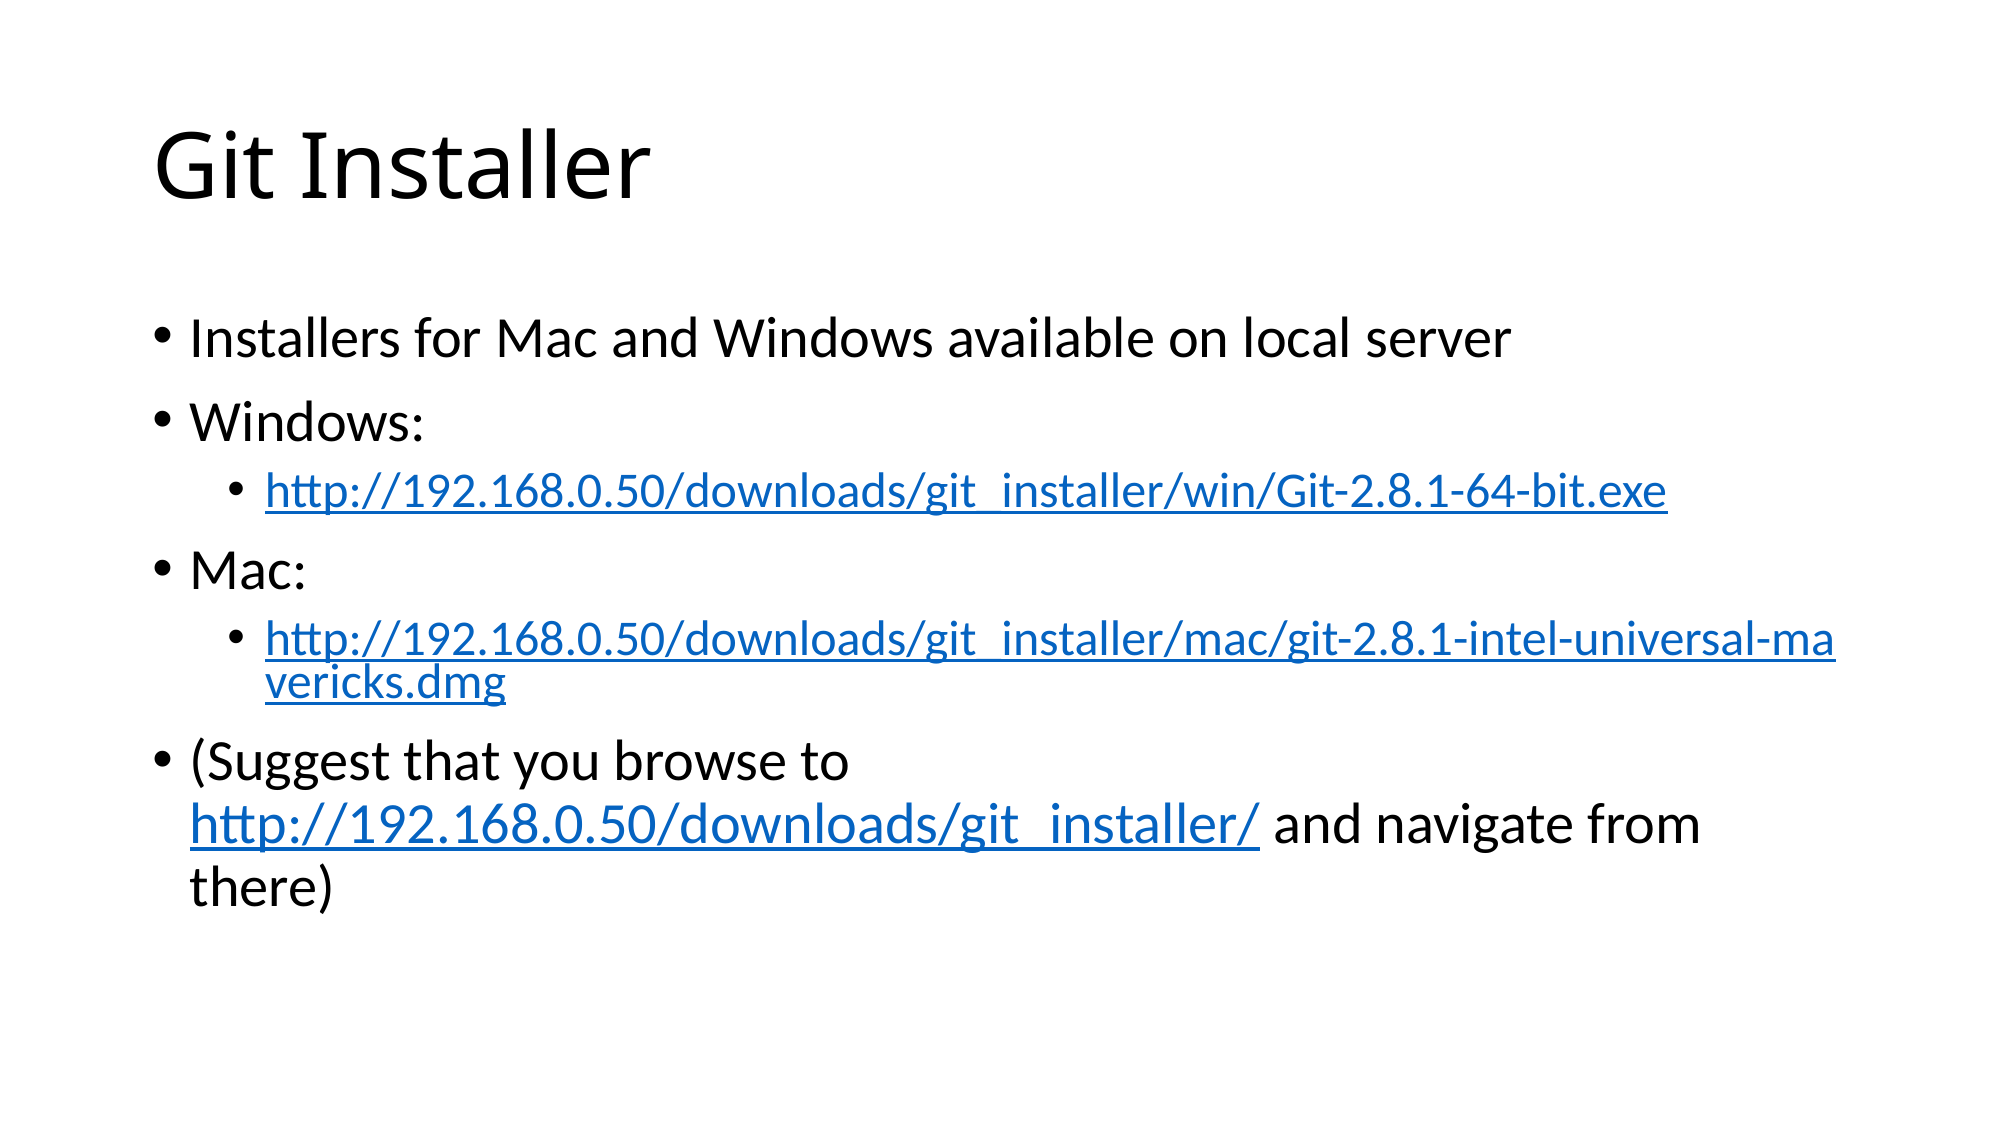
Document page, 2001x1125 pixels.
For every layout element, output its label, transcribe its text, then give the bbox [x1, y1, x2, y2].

title Git Installer [137, 59, 1863, 278]
list Installers for Mac and Windows available on local server Windows: http://192.168.0.50/downloads/git_installer/win/Git-2.8.1-64-bit.exe Mac: http://192.168.0.50/downloads/git_installer/mac/git-2.8.1-intel-universal-mavericks.dmg (Suggest that you browse to http://192.168.0.50/downloads/git_installer/ and navigate from there) [137, 299, 1863, 1014]
